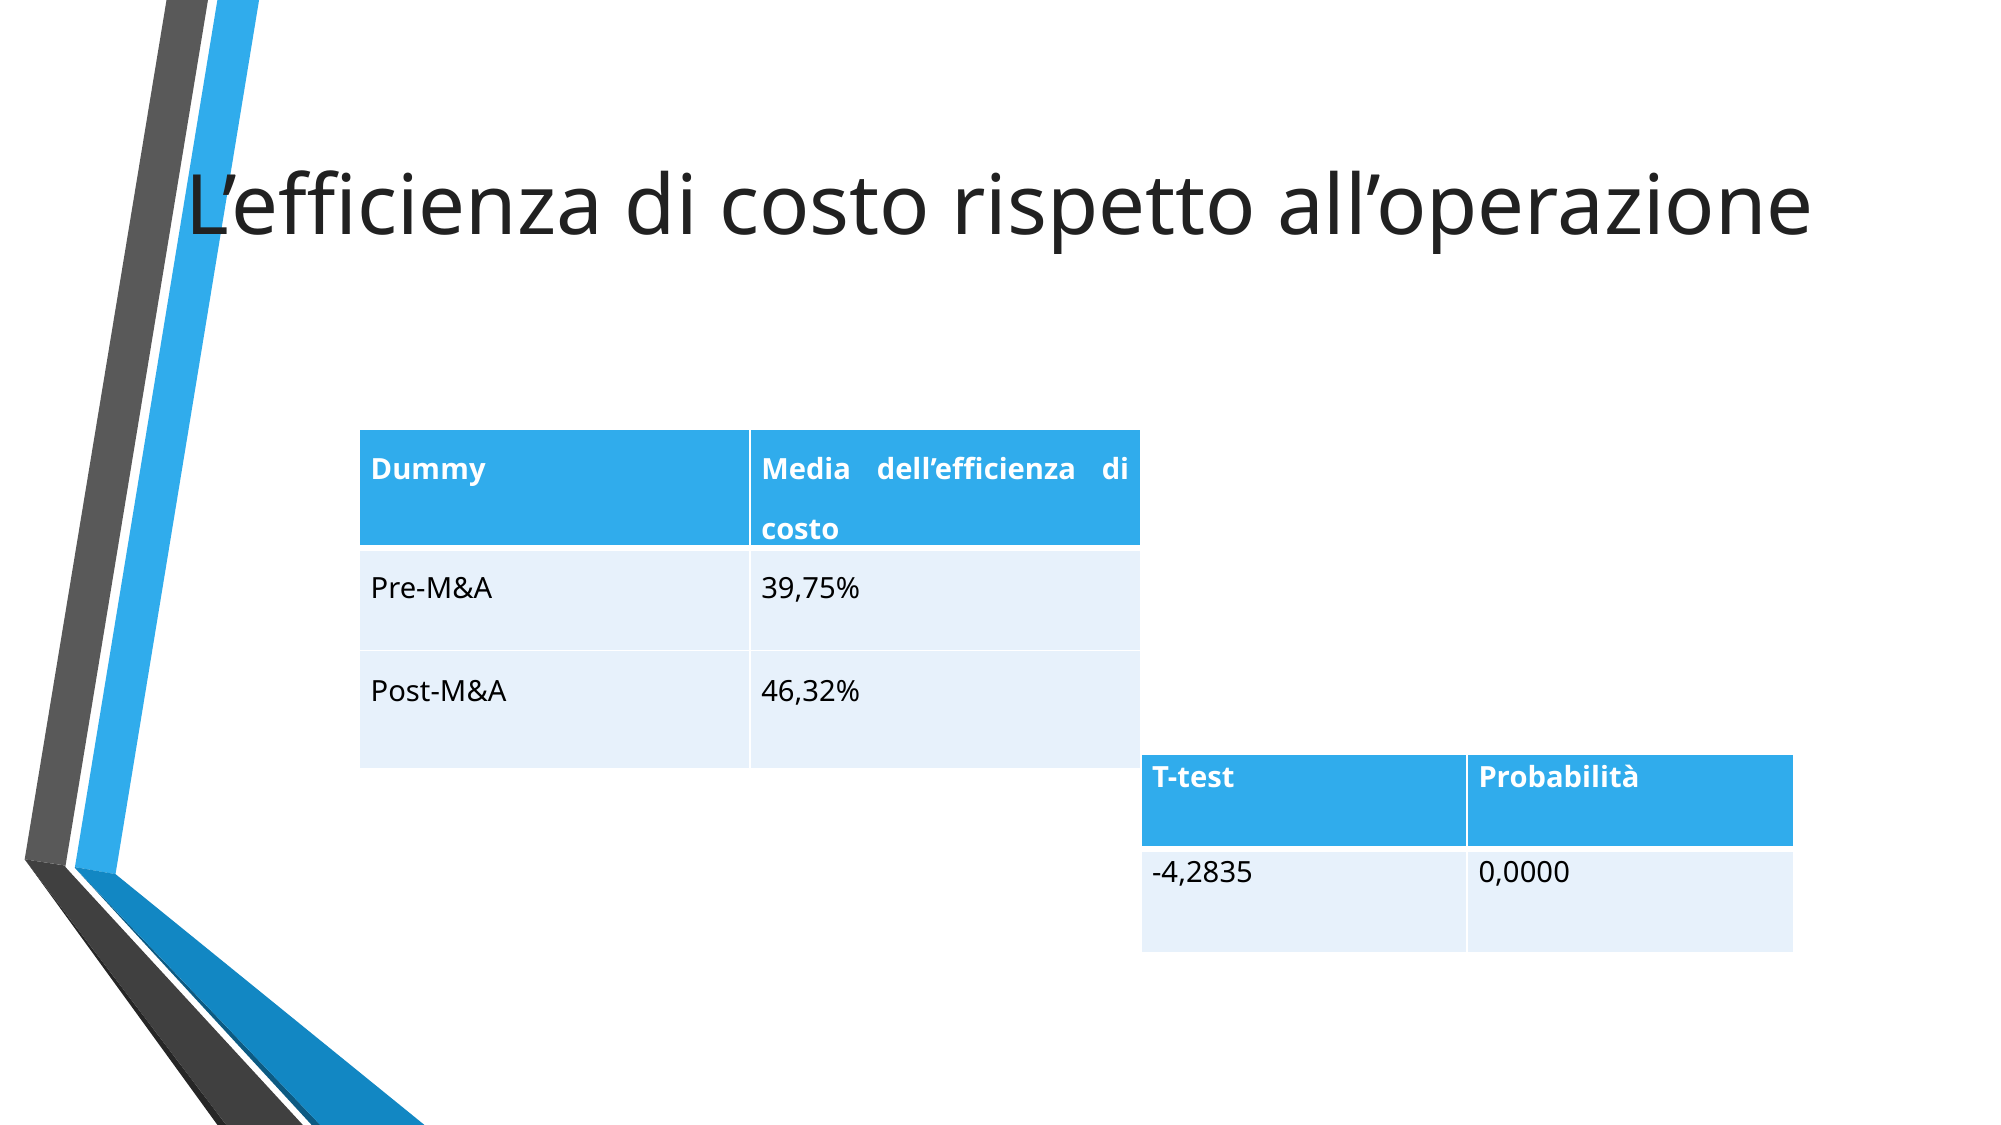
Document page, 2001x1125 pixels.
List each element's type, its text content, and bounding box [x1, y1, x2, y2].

table_header Media dell’efficienza di costo [751, 430, 1140, 545]
table_cell 39,75% [751, 551, 1140, 650]
table_cell 46,32% [751, 651, 1140, 768]
table_cell Post-M&A [360, 651, 749, 768]
title L’efficienza di costo rispetto all’operazione [0, 31, 2000, 372]
table_cell -4,2835 [1142, 852, 1466, 952]
table_header Probabilità [1468, 755, 1793, 846]
table_header T-test [1142, 755, 1466, 846]
table_cell Pre-M&A [360, 551, 749, 650]
table_header Dummy [360, 430, 749, 545]
table_cell 0,0000 [1468, 852, 1793, 952]
